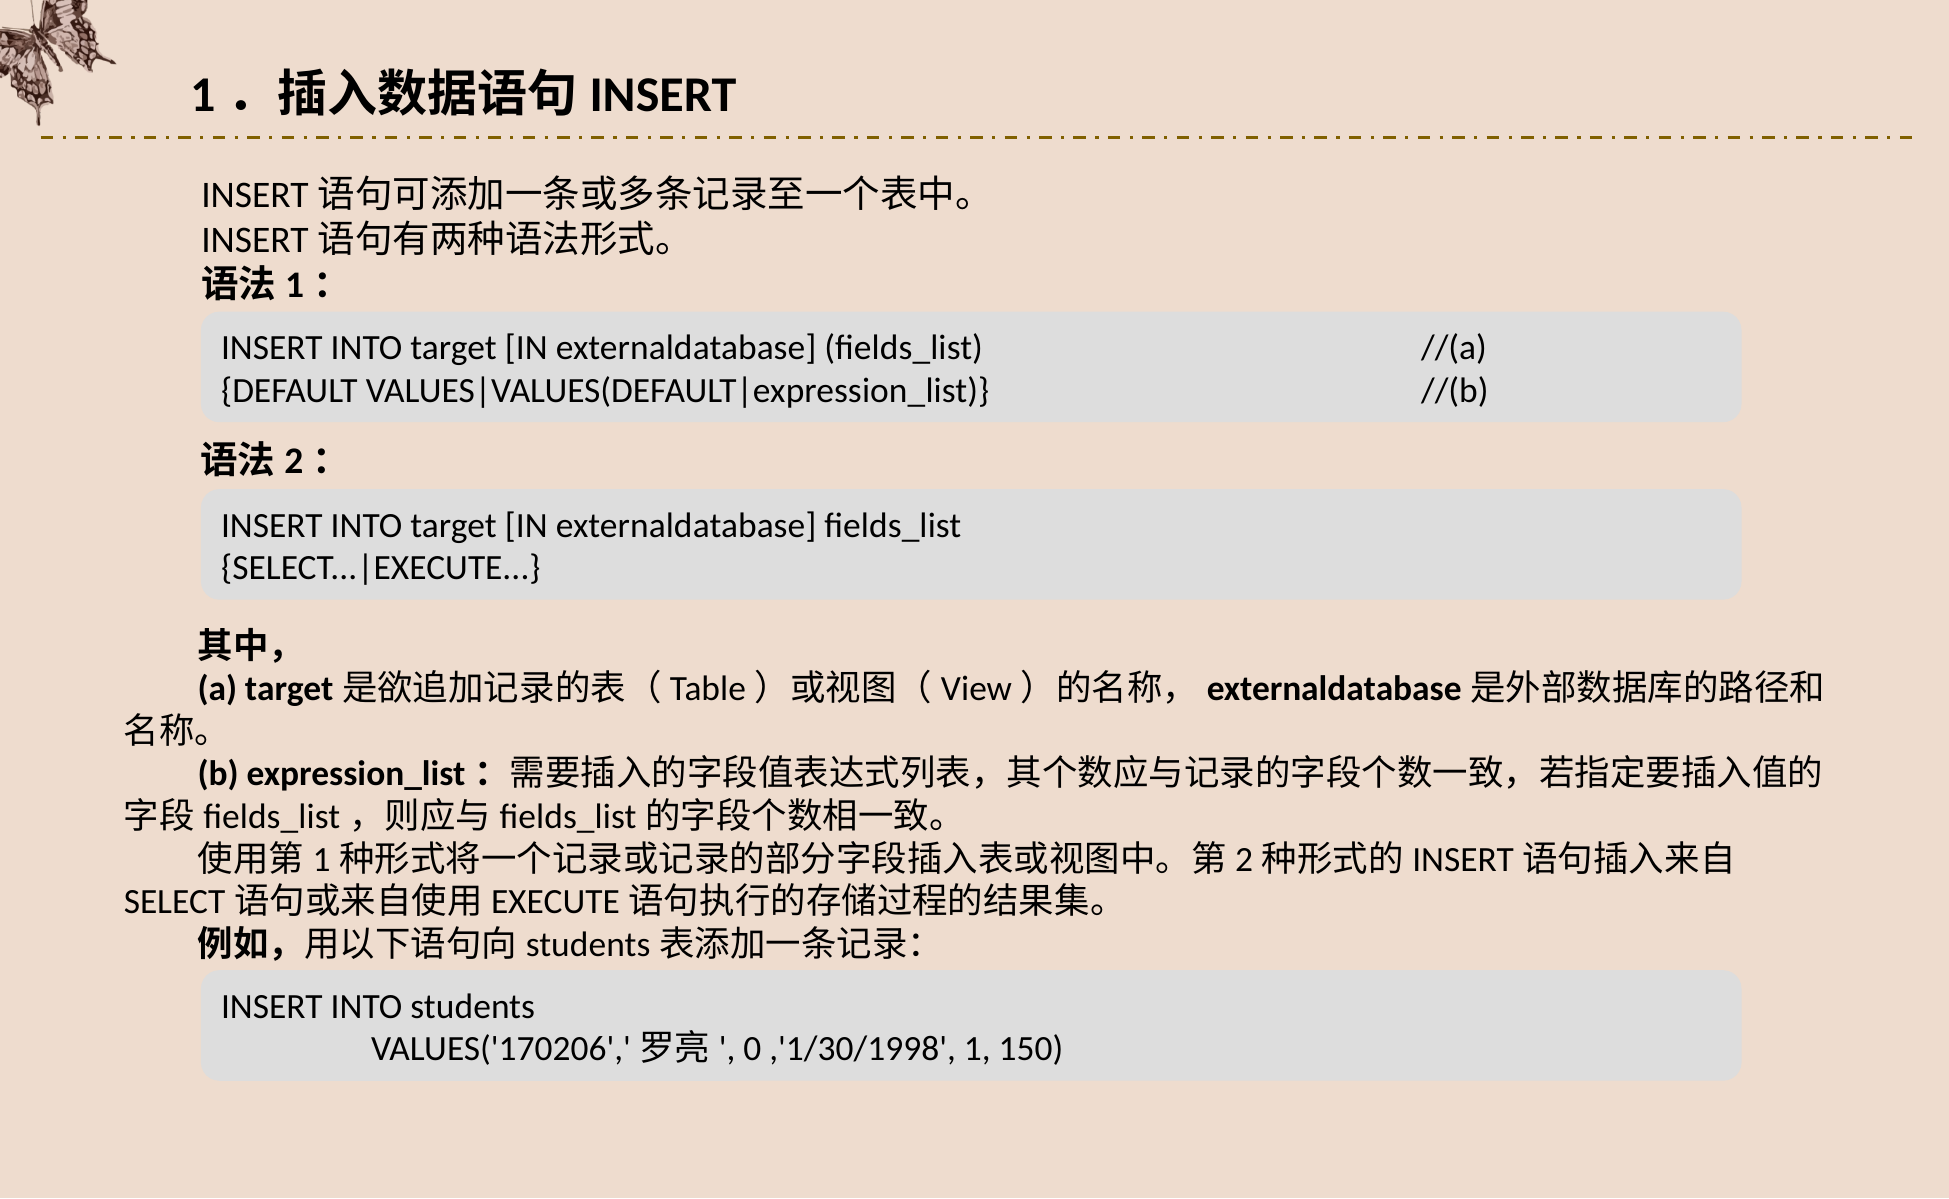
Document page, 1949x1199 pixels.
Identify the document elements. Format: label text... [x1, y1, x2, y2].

text_box 1．插入数据语句INSERT [175, 53, 752, 129]
text_box 其中， (a) target是欲追加记录的表（Table）或视图（View）的名称，externaldatabase是外部数据库的路径和名称。 (b) expression_list：需要插入的字段值表达式列表，其个数应与记录的字段个数一致，若指定要插入值的字段fields_list，则应与fields_list的字段个数相一致。 使用第1种形式将一个记录或记录的部分字段插入表或视图中。第2种形式的INSERT语句插入来自SELECT语句或来自使用EXECUTE语句执行的存储过程的结果集。 例如，用以下语句向students表添加一条记录： [109, 615, 1845, 971]
text_box INSERT语句可添加一条或多条记录至一个表中。 INSERT语句有两种语法形式。 语法1： [186, 162, 1161, 313]
text_box INSERT INTO target [IN externaldatabase] (fields_list) //(a) {DEFAULT VALUES|VALUES(DEFAULT|expression_list)} //(b) [200, 311, 1742, 423]
text_box 语法2： [185, 428, 365, 488]
text_box INSERT INTO target [IN externaldatabase] fields_list {SELECT...|EXECUTE...} [200, 489, 1742, 600]
picture [0, 0, 142, 138]
text_box INSERT INTO students VALUES('170206','罗亮', 0 ,'1/30/1998', 1, 150) [200, 970, 1742, 1081]
